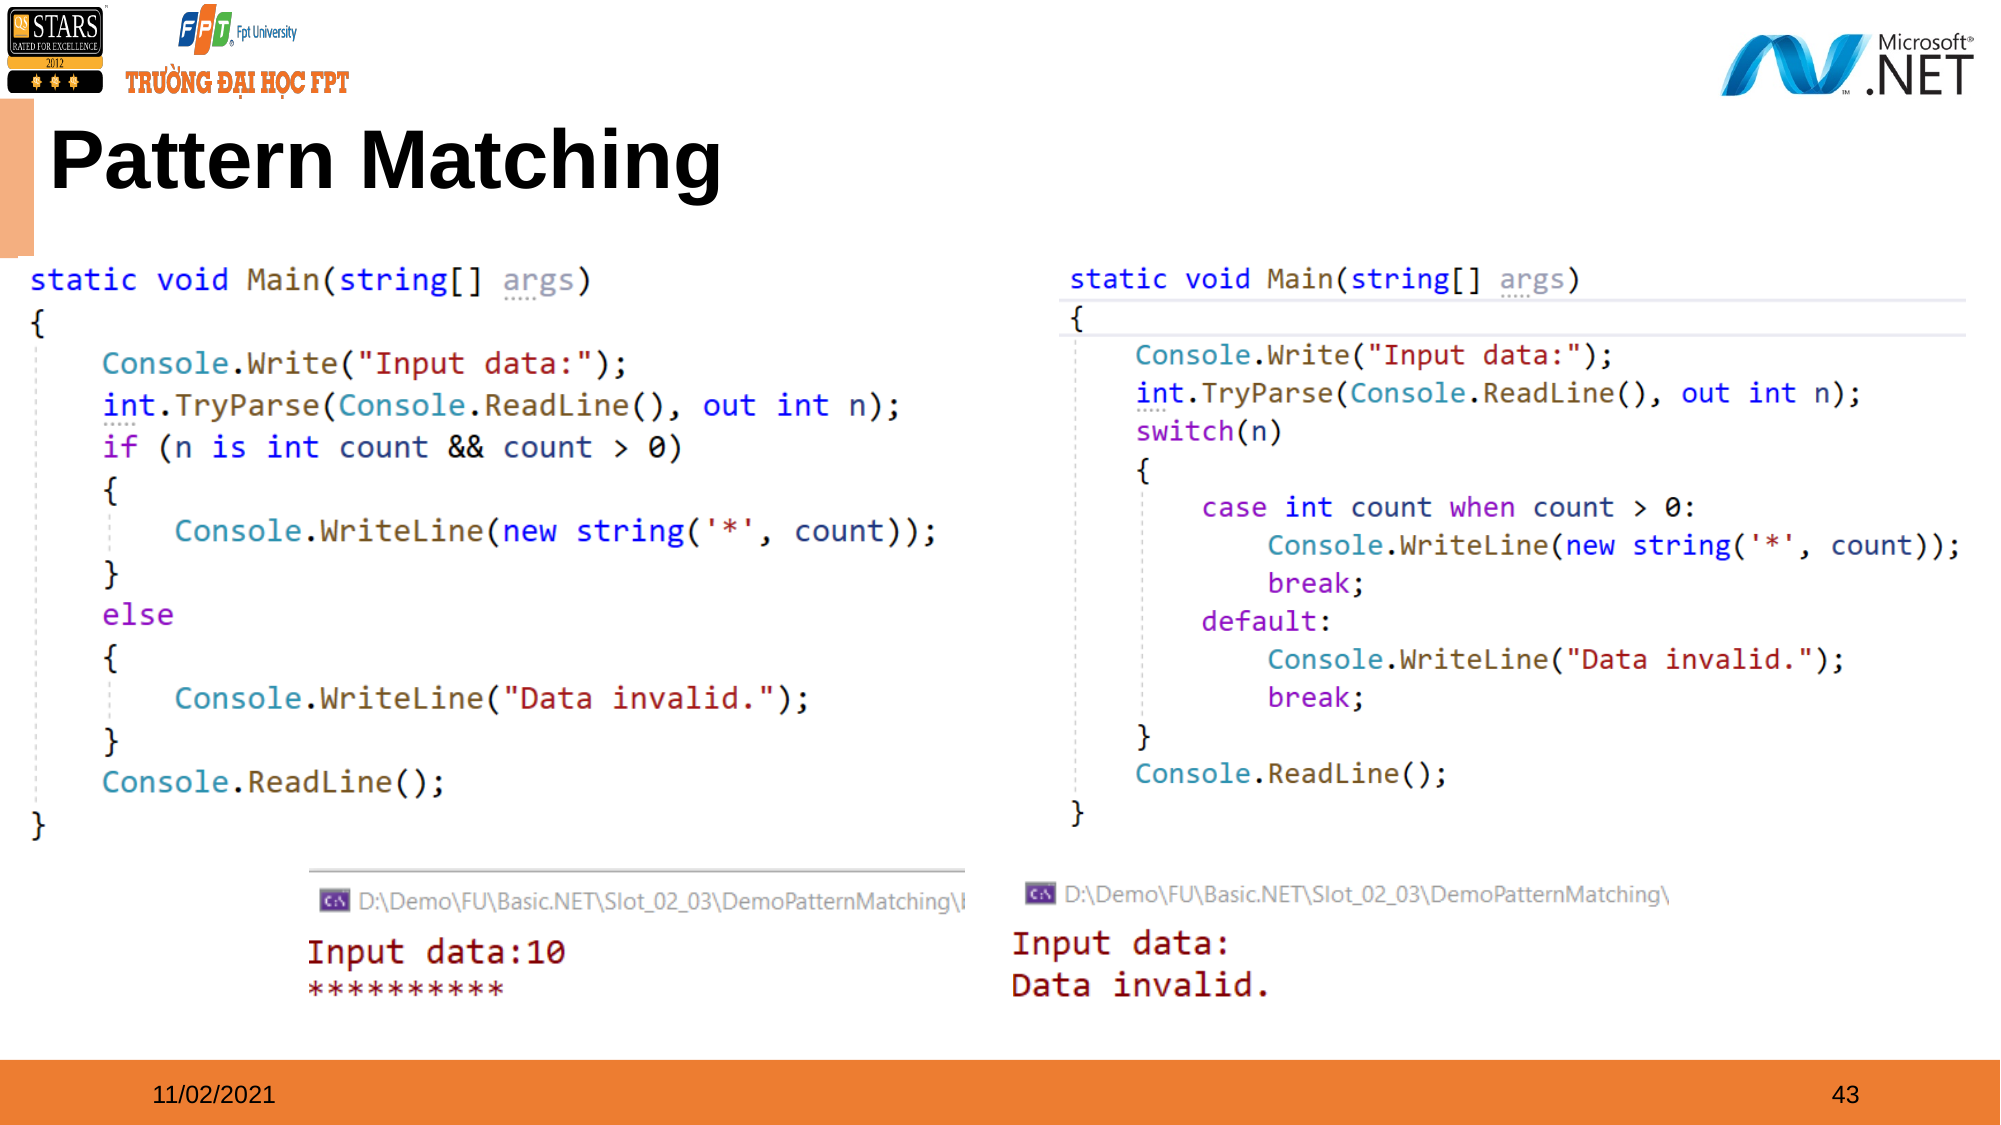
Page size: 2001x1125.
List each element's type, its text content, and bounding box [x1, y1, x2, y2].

picture [1059, 255, 1966, 835]
title Pattern Matching [34, 122, 1966, 202]
picture [309, 868, 965, 1055]
picture [1685, 0, 2001, 129]
picture [7, 4, 349, 99]
slide_number 43 [1424, 1063, 1875, 1123]
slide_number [137, 1063, 588, 1123]
picture [18, 256, 951, 856]
picture [1013, 868, 1669, 1055]
